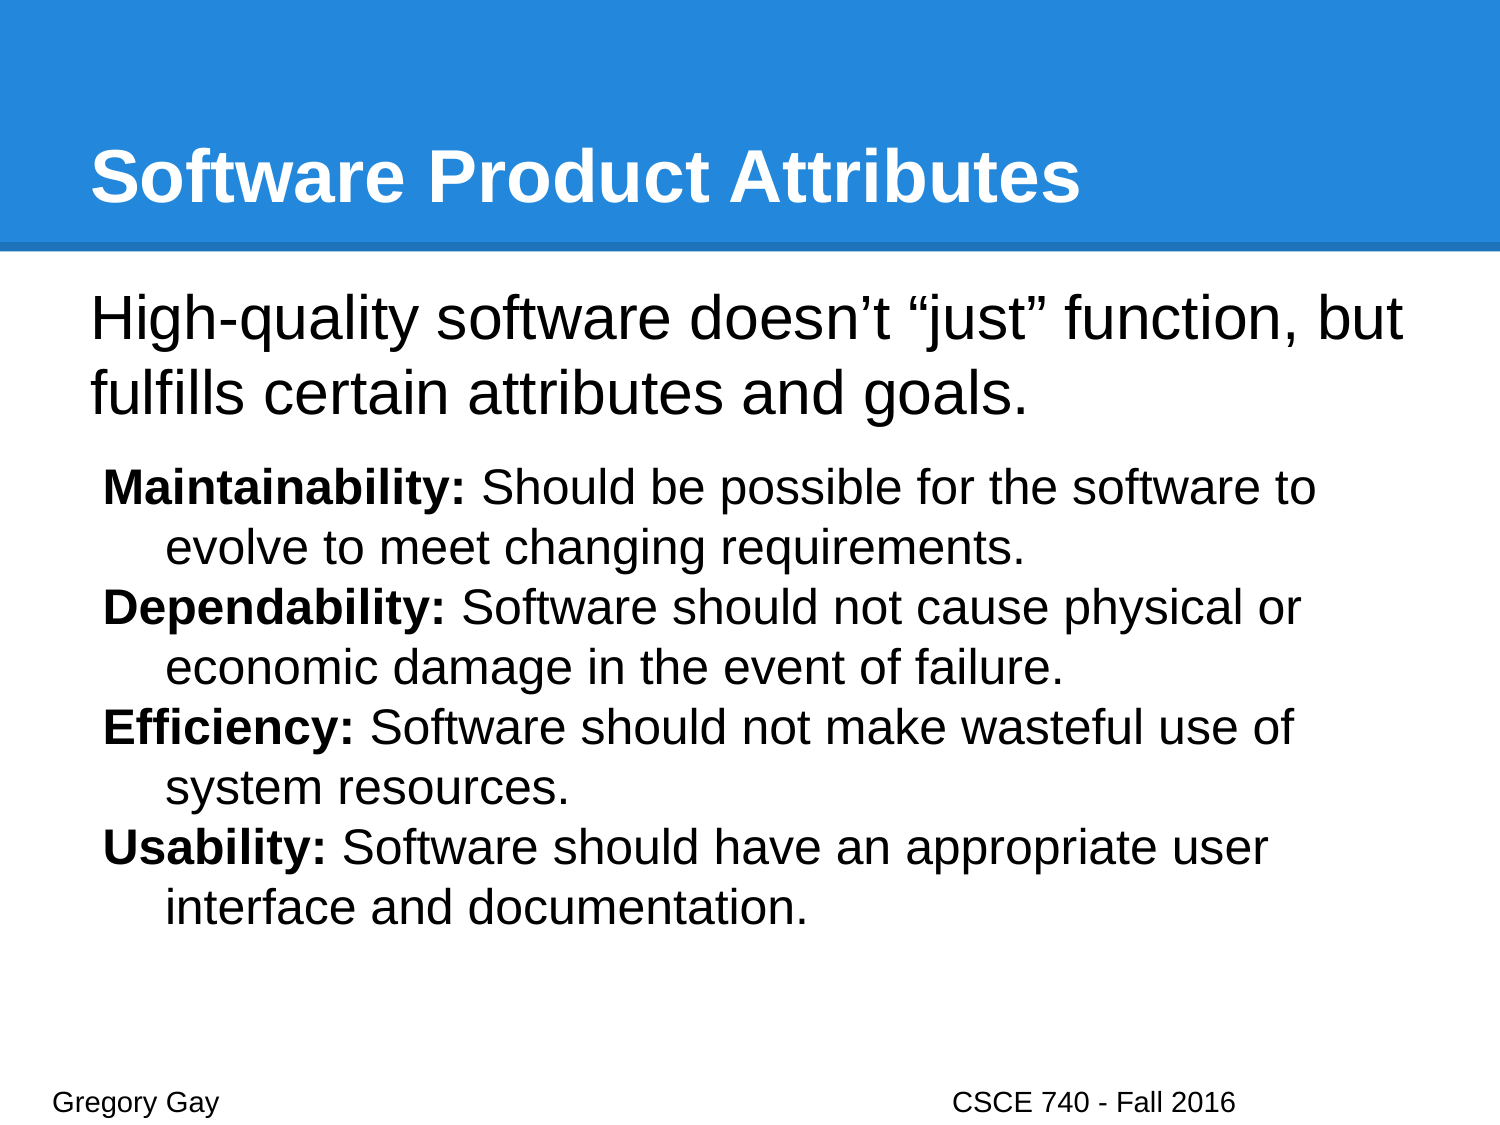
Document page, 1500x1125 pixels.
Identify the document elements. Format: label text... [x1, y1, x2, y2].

text_box Gregory Gay CSCE 740 - Fall 2016 34 [37, 1068, 1463, 1114]
title Software Product Attributes [75, 45, 1425, 233]
list High-quality software doesn’t “just” function, but fulfills certain attributes and goals. Maintainability: Should be possible for the software to evolve to meet changing requirements. Dependability: Software should not cause physical or economic damage in the event of failure. Efficiency: Software should not make wasteful use of system resources. Usability: Software should have an appropriate user interface and documentation. [75, 262, 1425, 1068]
